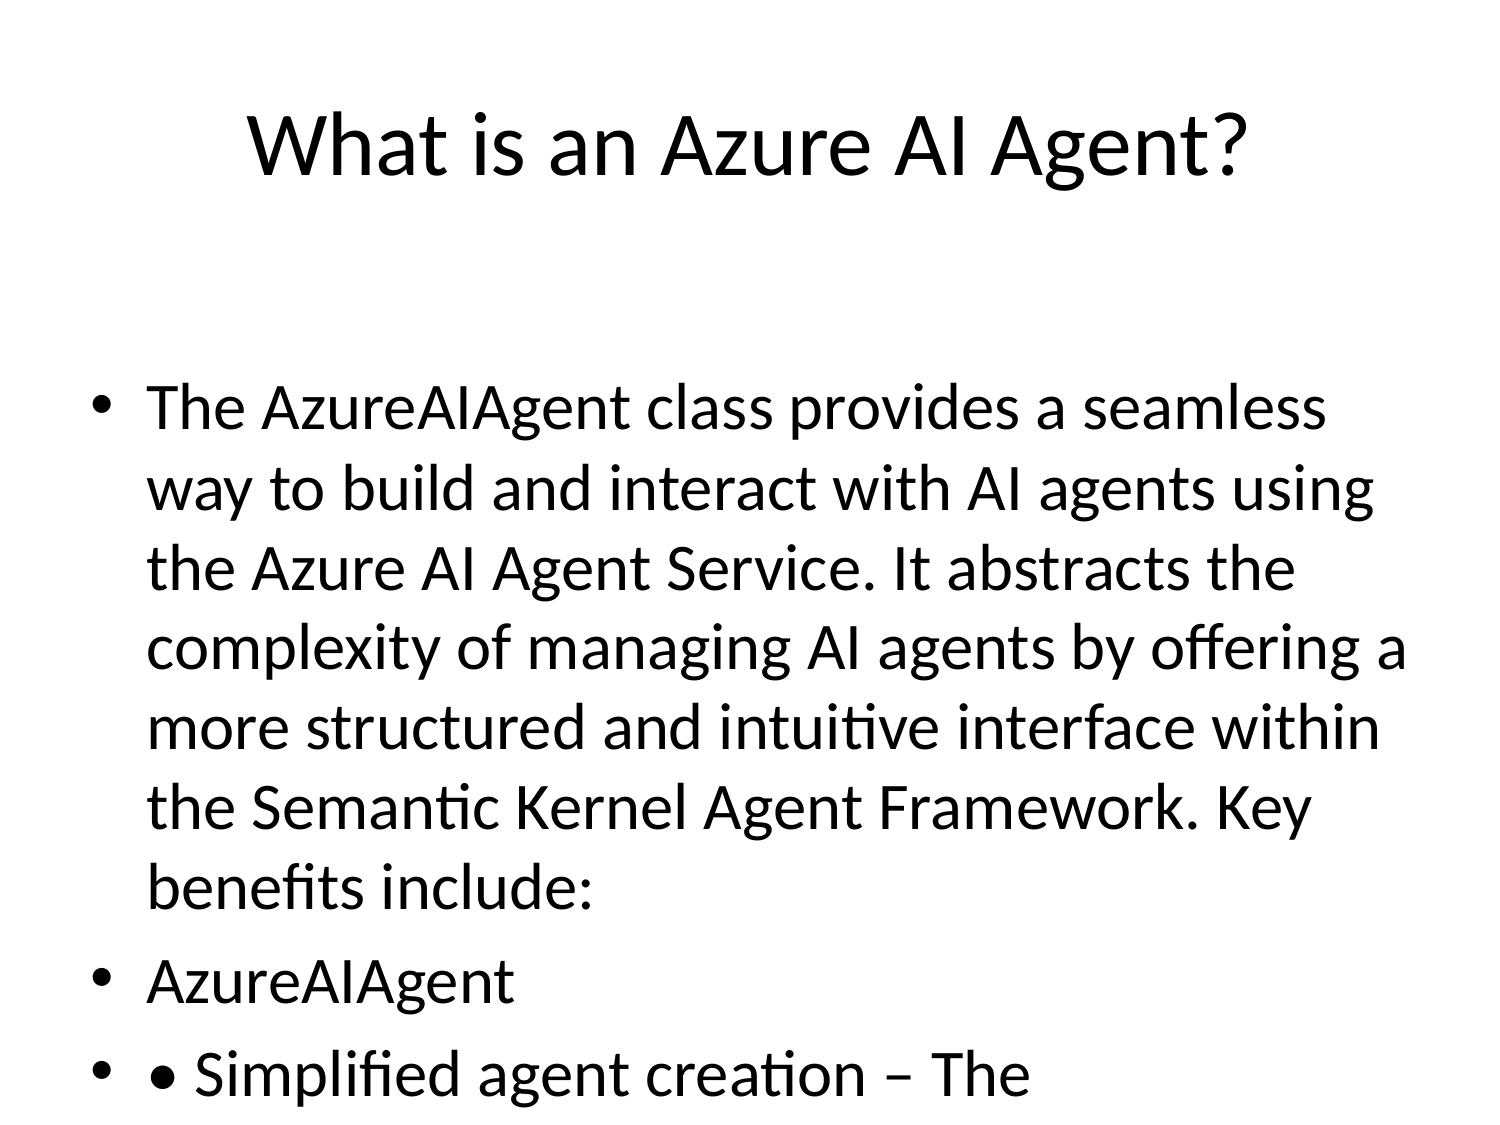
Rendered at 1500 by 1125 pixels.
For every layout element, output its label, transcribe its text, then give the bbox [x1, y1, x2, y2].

title What is an Azure AI Agent? [75, 45, 1425, 233]
list The AzureAIAgent class provides a seamless way to build and interact with AI agents using the Azure AI Agent Service. It abstracts the complexity of managing AI agents by offering a more structured and intuitive interface within the Semantic Kernel Agent Framework. Key benefits include: AzureAIAgent • Simplified agent creation – The AzureAIAgent class allows developers to define AI agents with minimal configuration, leveraging the power of Azure AI Agent Service without managing the underlying infrastructure. Simplified agent creation – The AzureAIAgent class allows developers to define AI agents with minimal configuration, leveraging the power of Azure AI Agent Service without managing the underlying infrastructure. • Automatic tool invocation – The agent can automatically call and execute tools, integrating seamlessly with Azure AI Search, Bing, Azure Functions, and more. Automatic tool invocation – The agent can automatically call and execute tools, integrating seamlessly with Azure AI Search, Bing, Azure Functions, and more. • Thread and conversation management – Provides built-in mechanisms for managing conversation states, ensuring smooth multi-agent interactions. Thread and conversation management – Provides built-in mechanisms for managing conversation states, ensuring smooth multi-agent interactions. • Secure enterprise integration – Enables secure and compliant AI agent development with keyless authentication and customizable storage options. Secure enterprise integration – Enables secure and compliant AI agent development with keyless authentication and customizable storage options. By using the AzureAIAgent class, developers can take full advantage of Azure AI Agent Service while taking advantage of the features offered by the Semantic Kernel SDK. This allows for robust AI-driven workflows that scale efficiently across enterprise applications. AzureAIAgent [75, 262, 1425, 1005]
